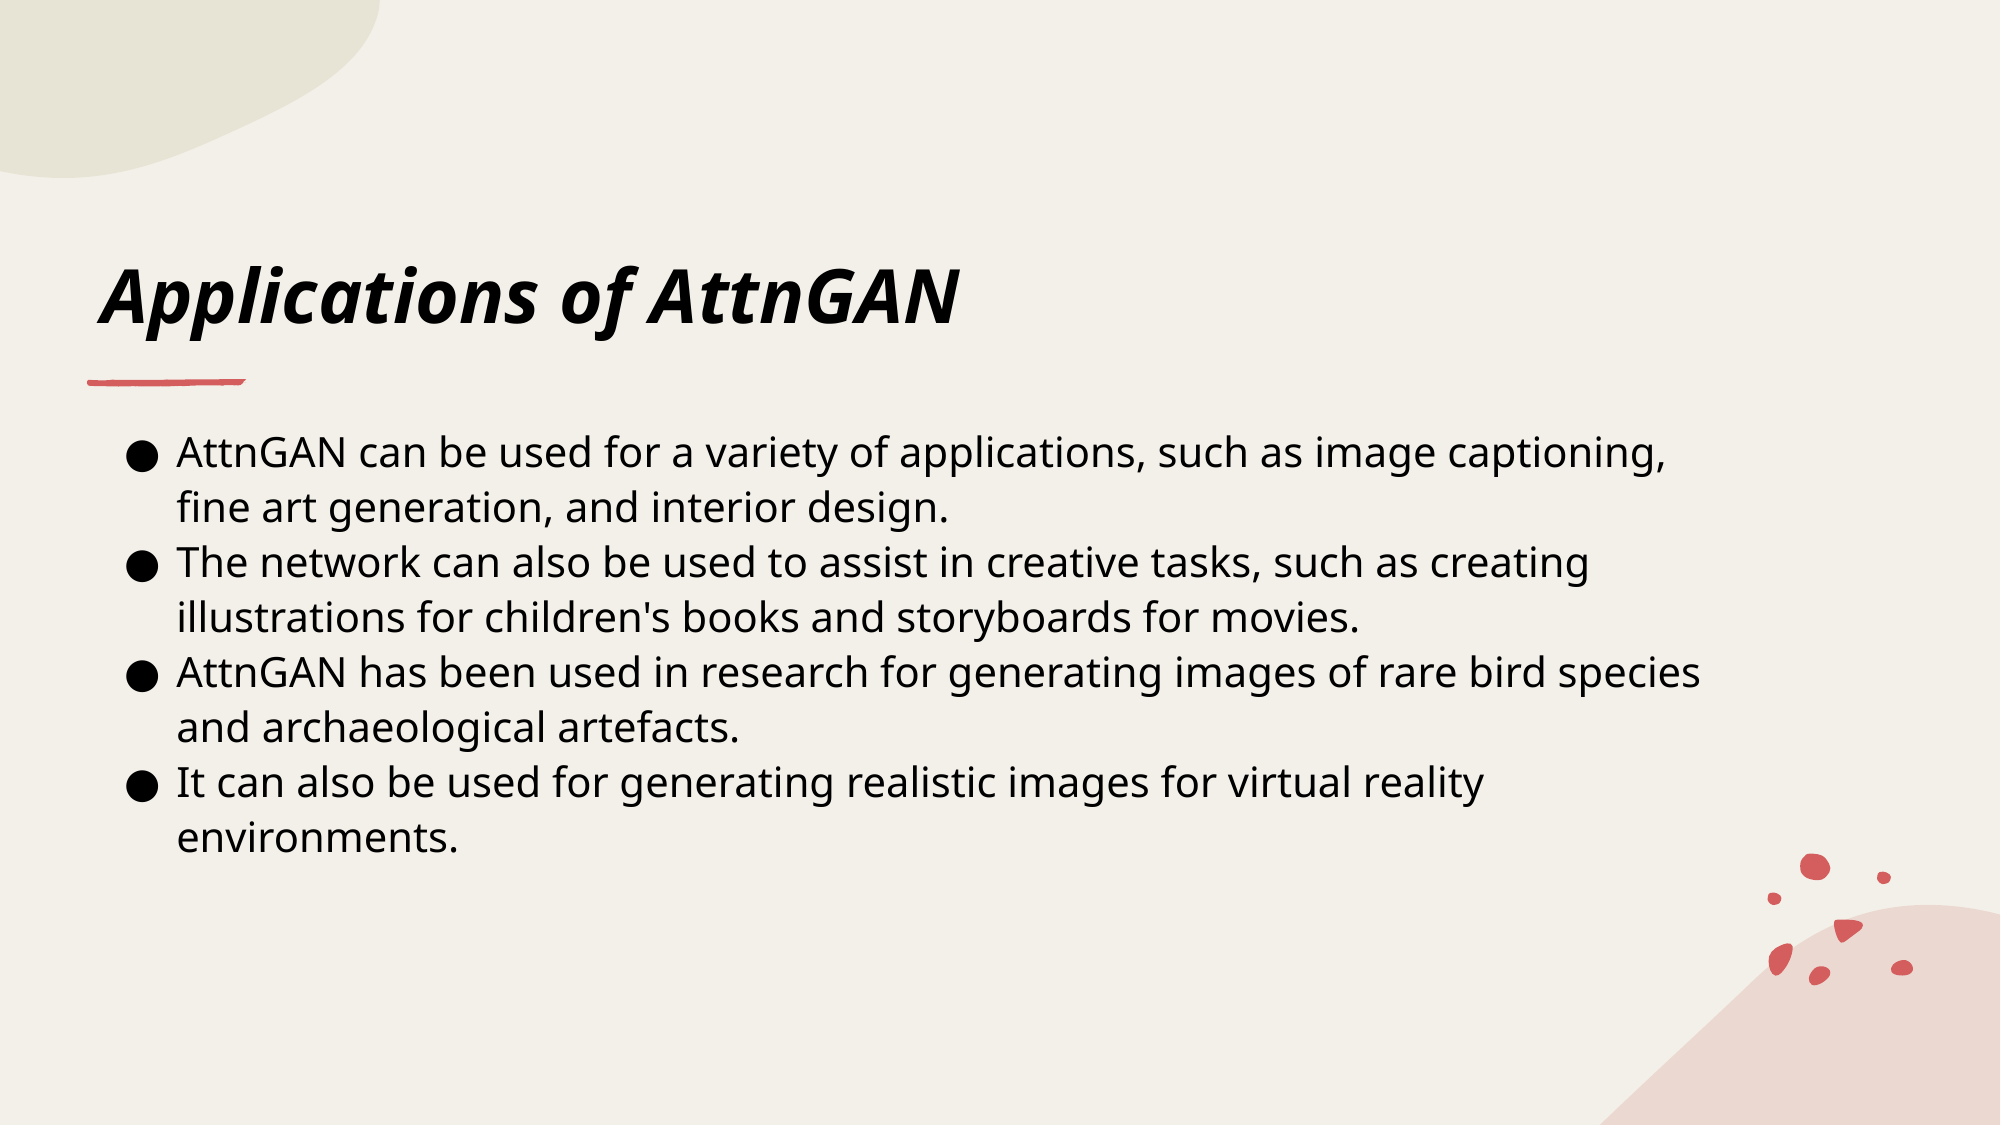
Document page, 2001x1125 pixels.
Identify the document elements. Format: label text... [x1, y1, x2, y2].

list AttnGAN can be used for a variety of applications, such as image captioning, fine art generation, and interior design. The network can also be used to assist in creative tasks, such as creating illustrations for children's books and storyboards for movies. AttnGAN has been used in research for generating images of rare bird species and archaeological artefacts. It can also be used for generating realistic images for virtual reality environments. [86, 413, 1740, 996]
title Applications of AttnGAN [86, 129, 1740, 347]
